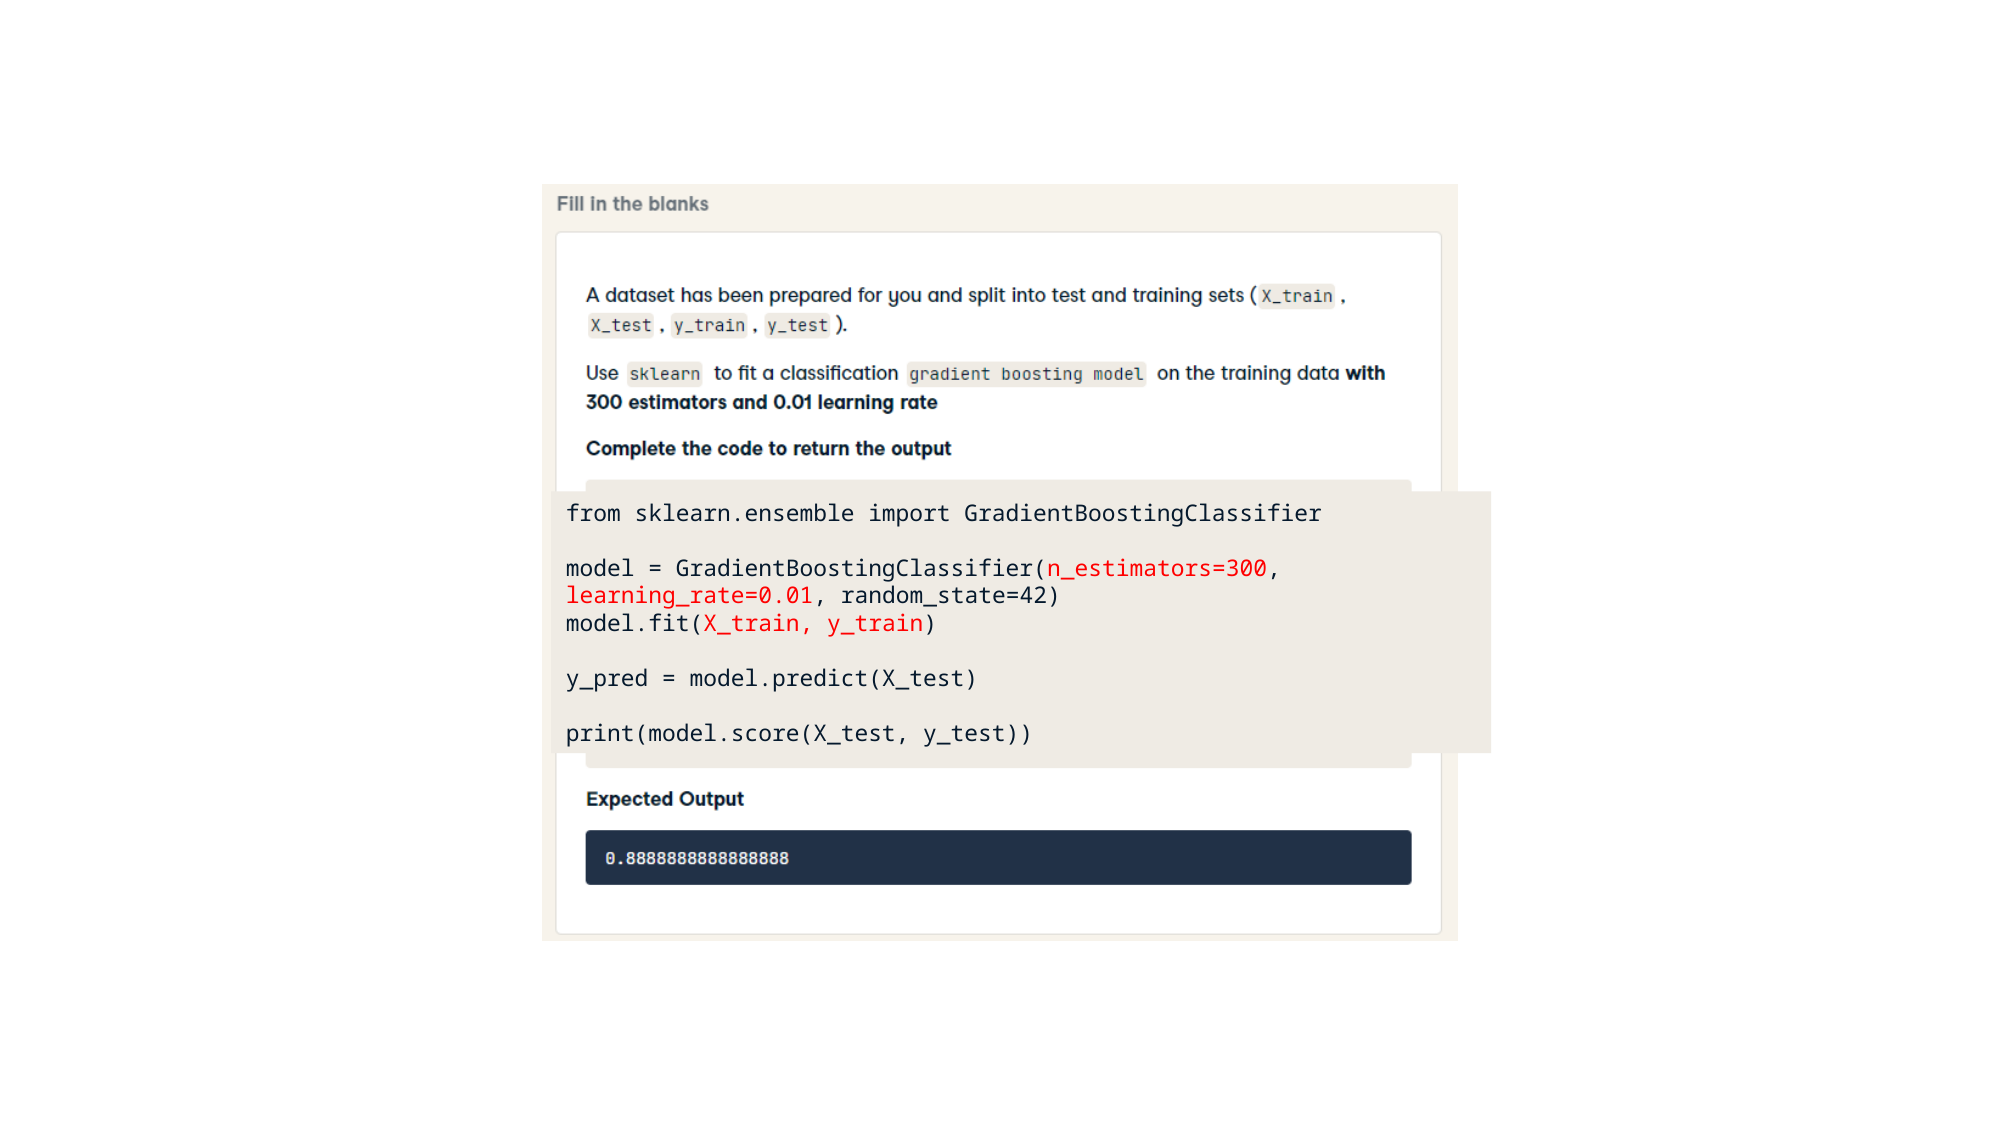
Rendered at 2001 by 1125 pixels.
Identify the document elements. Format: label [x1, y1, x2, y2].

text_box [542, 184, 1491, 941]
